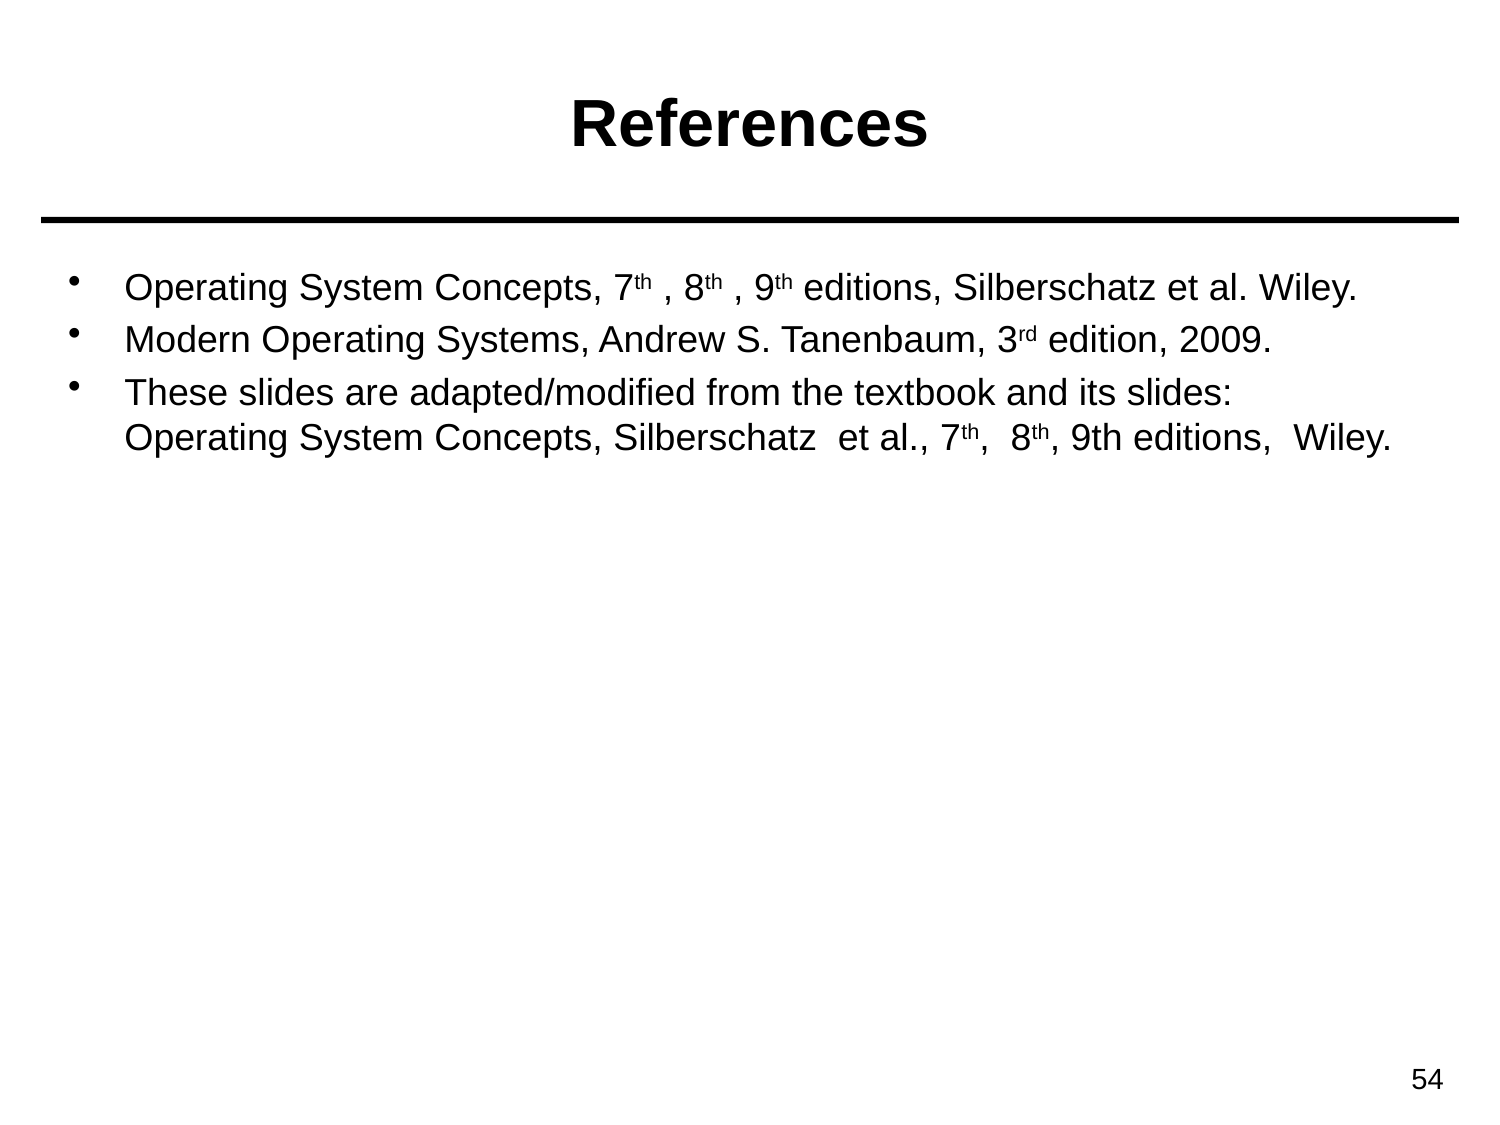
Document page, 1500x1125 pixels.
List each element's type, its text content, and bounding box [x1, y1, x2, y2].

title References [53, 26, 1447, 214]
slide_number 54 [1302, 1053, 1459, 1104]
list Operating System Concepts, 7th , 8th , 9th editions, Silberschatz et al. Wiley. Modern Operating Systems, Andrew S. Tanenbaum, 3rd edition, 2009. These slides are adapted/modified from the textbook and its slides: Operating System Concepts, Silberschatz et al., 7th, 8th, 9th editions, Wiley. [53, 255, 1447, 1024]
